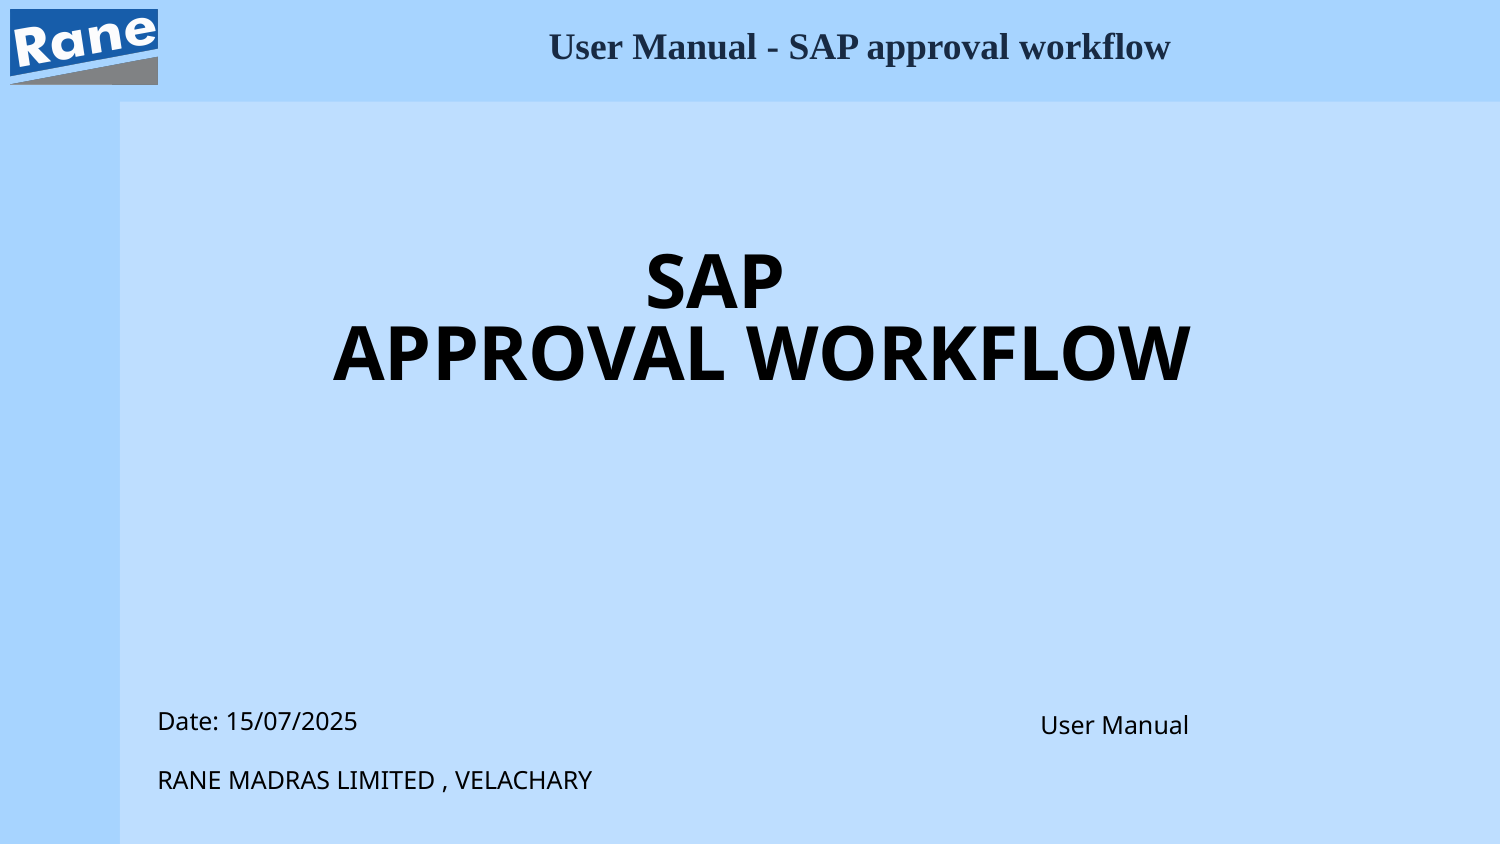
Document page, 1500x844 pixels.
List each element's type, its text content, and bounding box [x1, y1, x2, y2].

title SAP APPROVAL WORKFLOW [255, 178, 1327, 531]
subtitle User Manual 1 of 20 [1040, 705, 1490, 835]
text_box User Manual - SAP approval workflow [264, 0, 1396, 117]
picture [10, 8, 158, 85]
subtitle Date: 15/07/2025 RANE MADRAS LIMITED , VELACHARY [157, 705, 693, 835]
